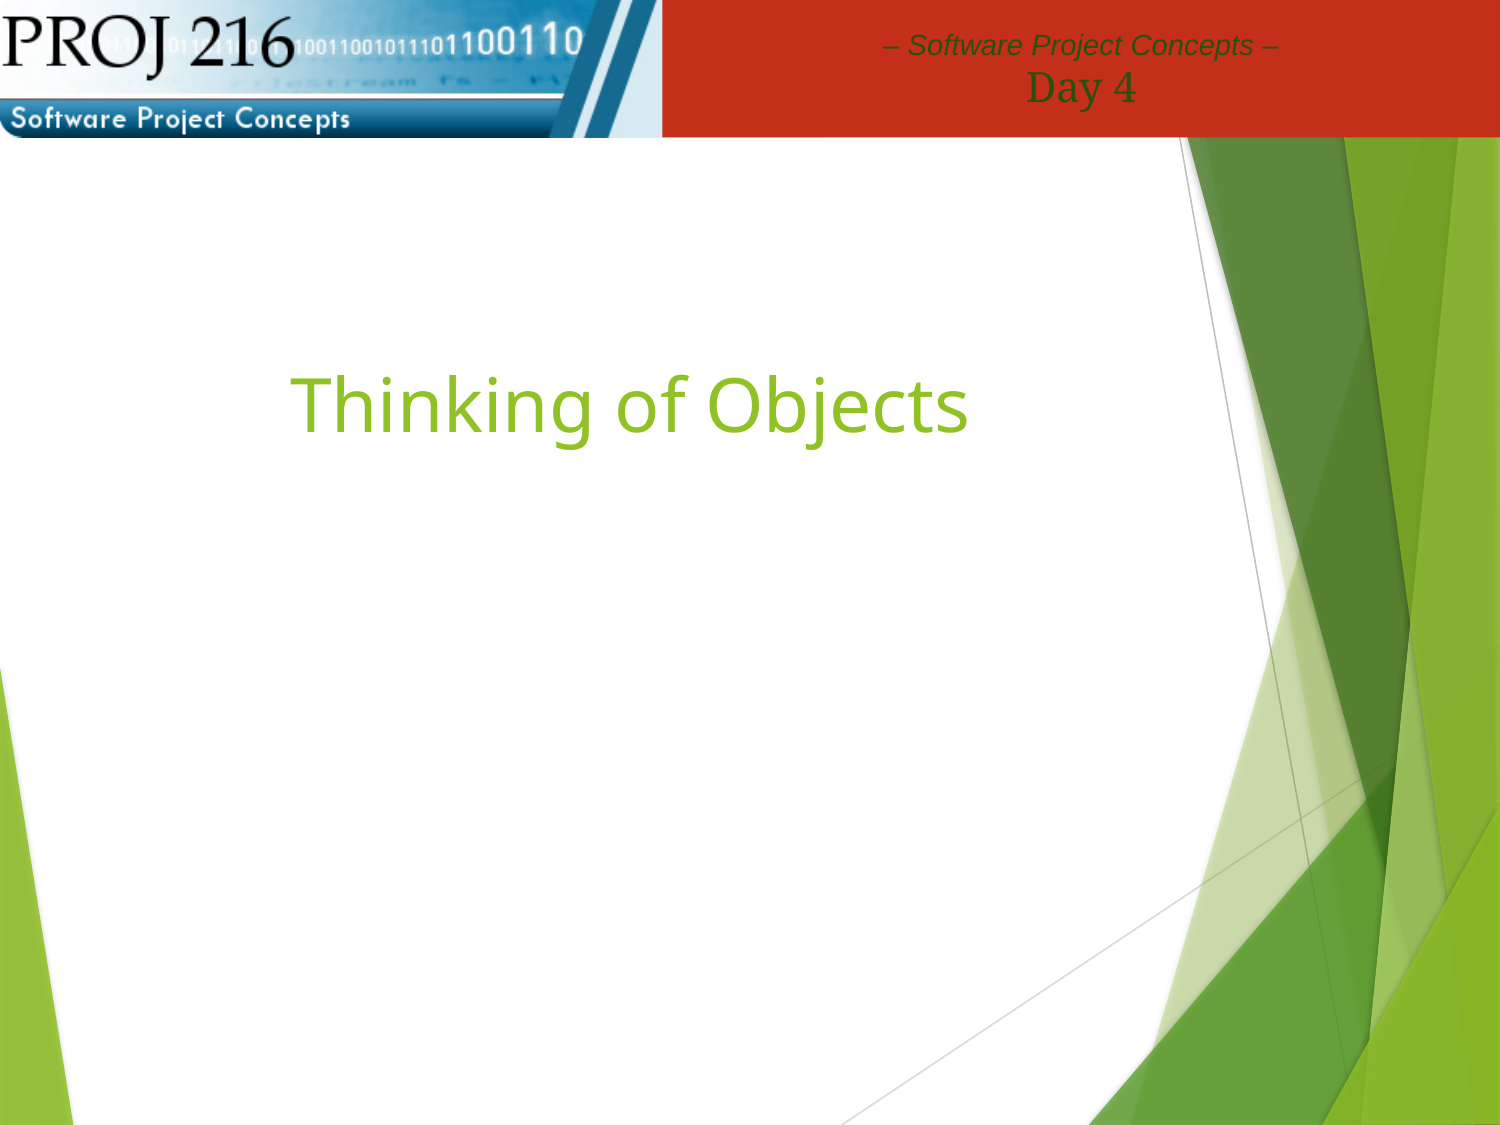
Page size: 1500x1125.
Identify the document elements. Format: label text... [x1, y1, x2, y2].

picture [0, 0, 662, 138]
title Thinking of Objects [275, 350, 1275, 538]
